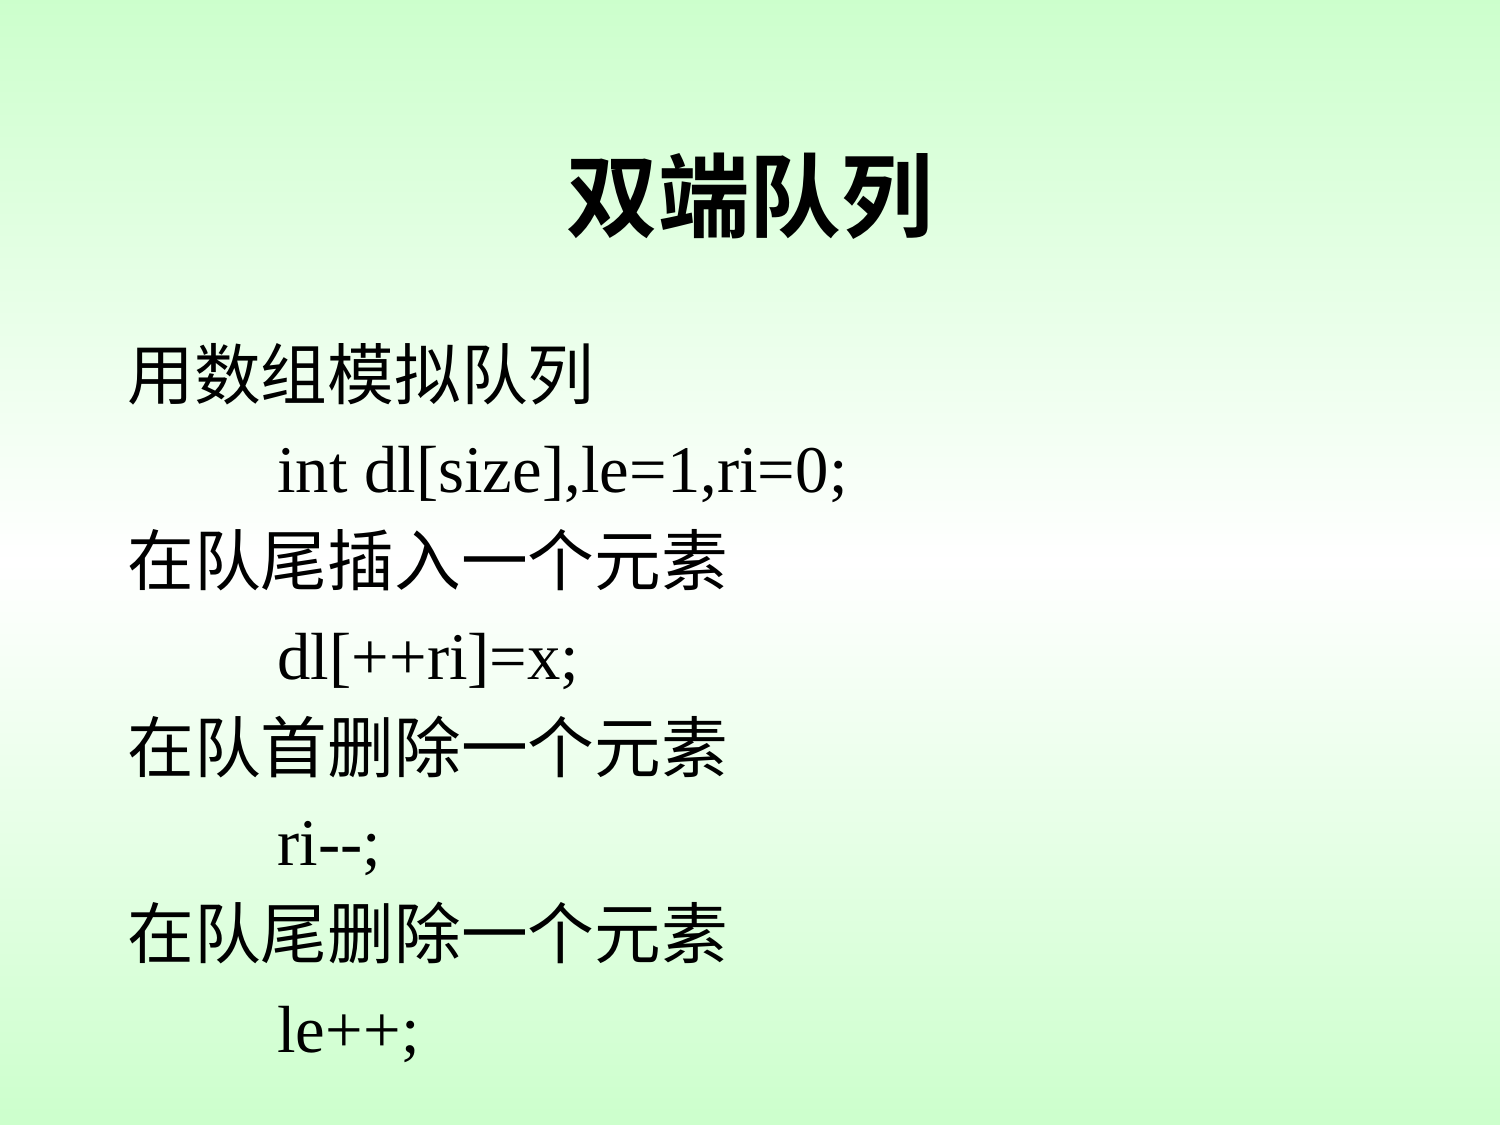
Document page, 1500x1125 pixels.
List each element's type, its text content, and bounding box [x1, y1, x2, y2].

list 用数组模拟队列 int dl[size],le=1,ri=0; 在队尾插入一个元素 dl[++ri]=x; 在队首删除一个元素 ri--; 在队尾删除一个元素 le++; [112, 324, 1388, 1101]
title 双端队列 [112, 99, 1388, 288]
